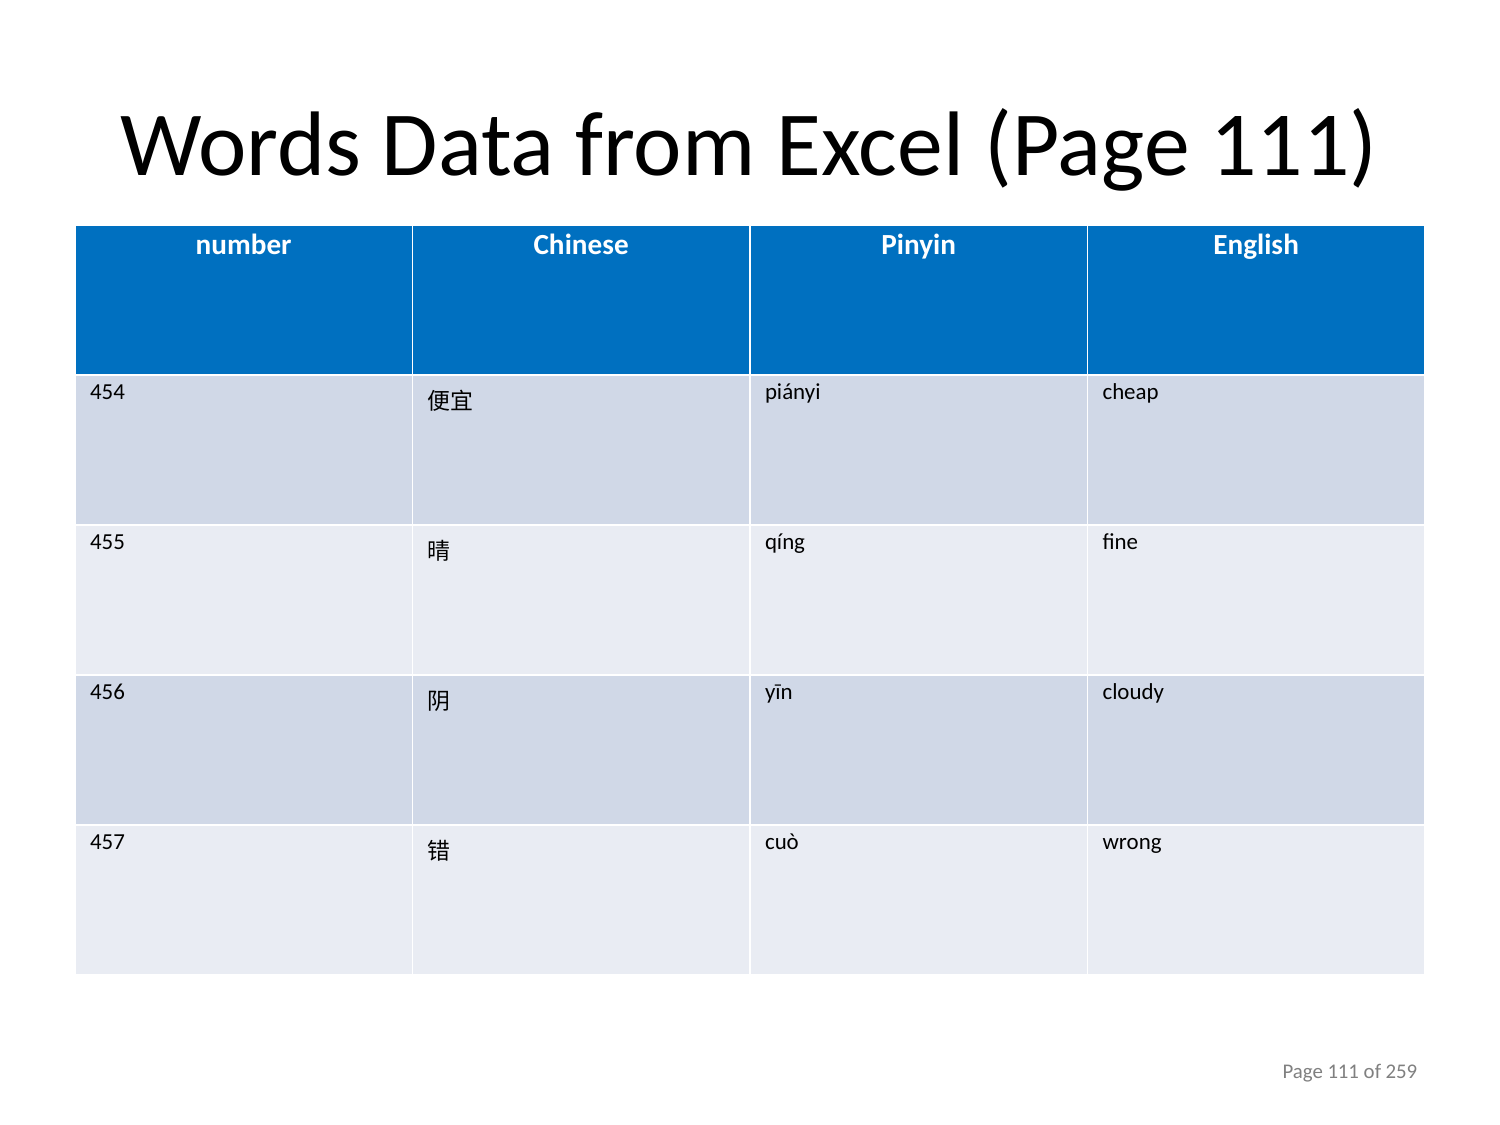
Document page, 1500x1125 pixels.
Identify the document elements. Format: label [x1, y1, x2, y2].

text_box [1267, 1050, 1432, 1090]
table_cell [413, 676, 749, 824]
table_cell [413, 376, 749, 524]
table_cell [1088, 376, 1424, 524]
table_cell [751, 826, 1087, 974]
table_cell [751, 676, 1087, 824]
table_cell [1088, 676, 1424, 824]
table_cell [76, 826, 412, 974]
table_header [751, 226, 1087, 374]
table_cell [76, 376, 412, 524]
table_cell [76, 676, 412, 824]
table_cell [413, 526, 749, 674]
table_cell [1088, 526, 1424, 674]
table_cell [1088, 826, 1424, 974]
title [75, 45, 1425, 224]
table_header [413, 226, 749, 374]
table_cell [413, 826, 749, 974]
table_header [76, 226, 412, 374]
table_header [1088, 226, 1424, 374]
table_cell [751, 376, 1087, 524]
table_cell [76, 526, 412, 674]
table_cell [751, 526, 1087, 674]
